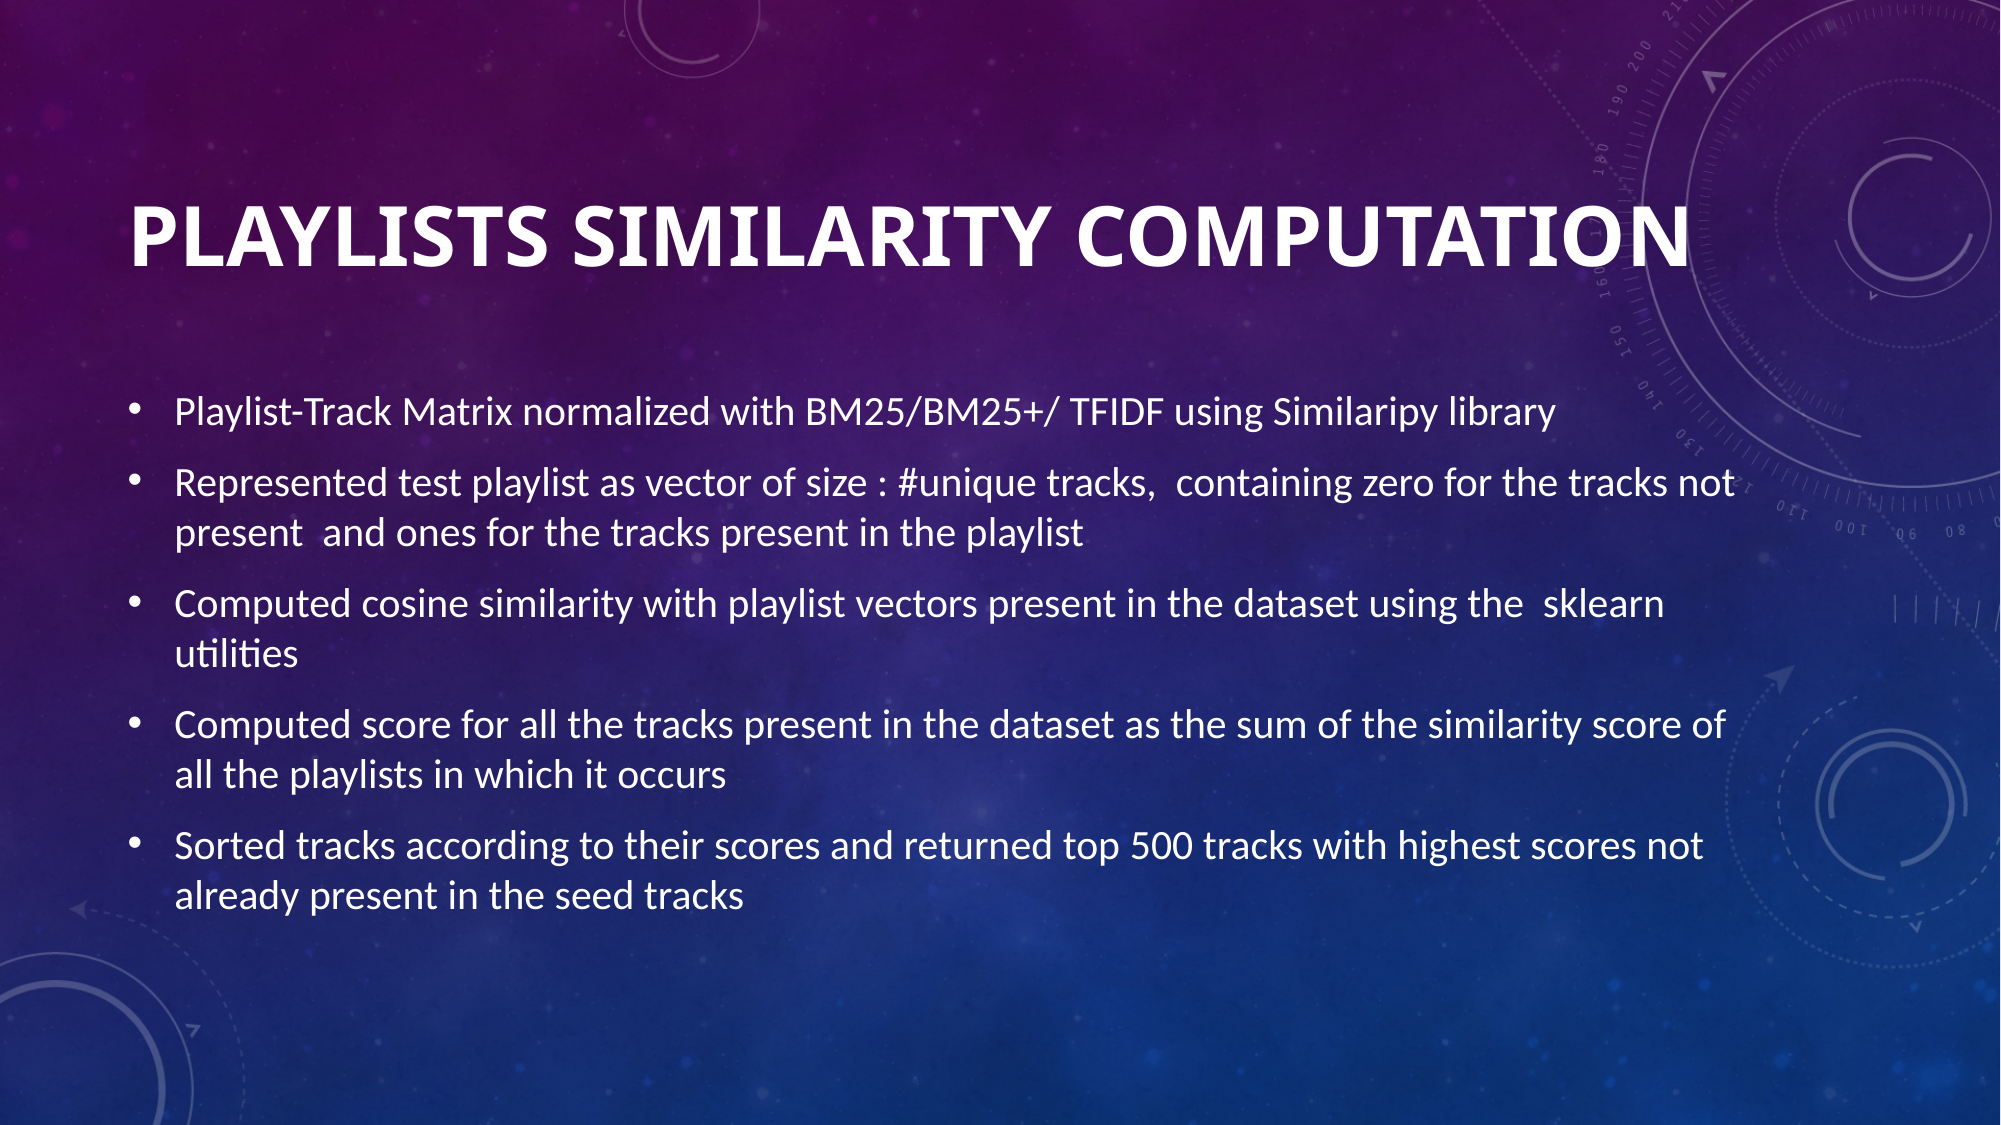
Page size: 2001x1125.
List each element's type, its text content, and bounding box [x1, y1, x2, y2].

title Playlists Similarity Computation [112, 126, 1775, 339]
list Playlist-Track Matrix normalized with BM25/BM25+/ TFIDF using Similaripy library Represented test playlist as vector of size : #unique tracks, containing zero for the tracks not present and ones for the tracks present in the playlist Computed cosine similarity with playlist vectors present in the dataset using the sklearn utilities Computed score for all the tracks present in the dataset as the sum of the similarity score of all the playlists in which it occurs Sorted tracks according to their scores and returned top 500 tracks with highest scores not already present in the seed tracks [112, 351, 1775, 950]
picture [0, 0, 2001, 1125]
